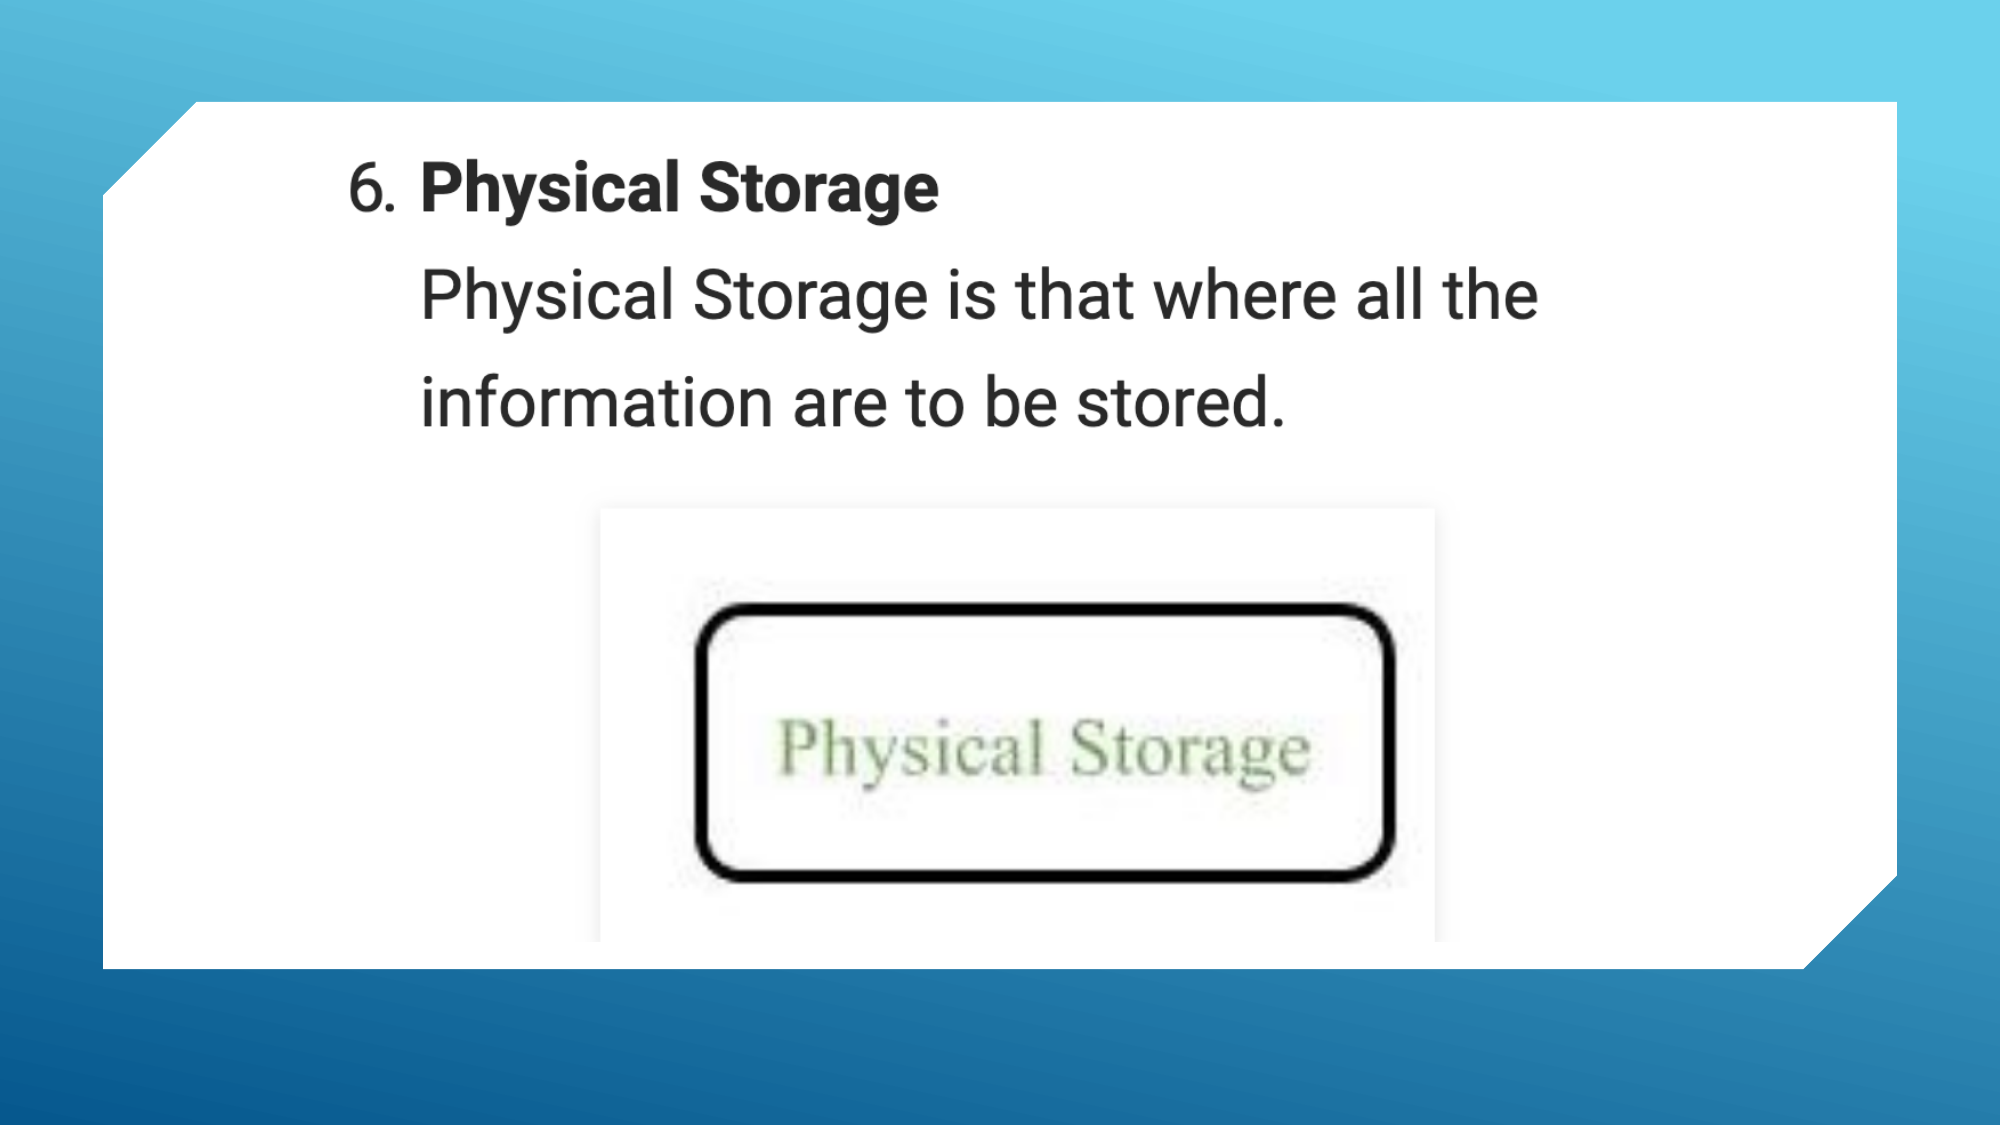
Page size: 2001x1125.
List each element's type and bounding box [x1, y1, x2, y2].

list [330, 128, 1670, 943]
text_box [1510, 485, 2000, 1013]
text_box [101, 100, 1899, 971]
text_box [0, 0, 2000, 1125]
